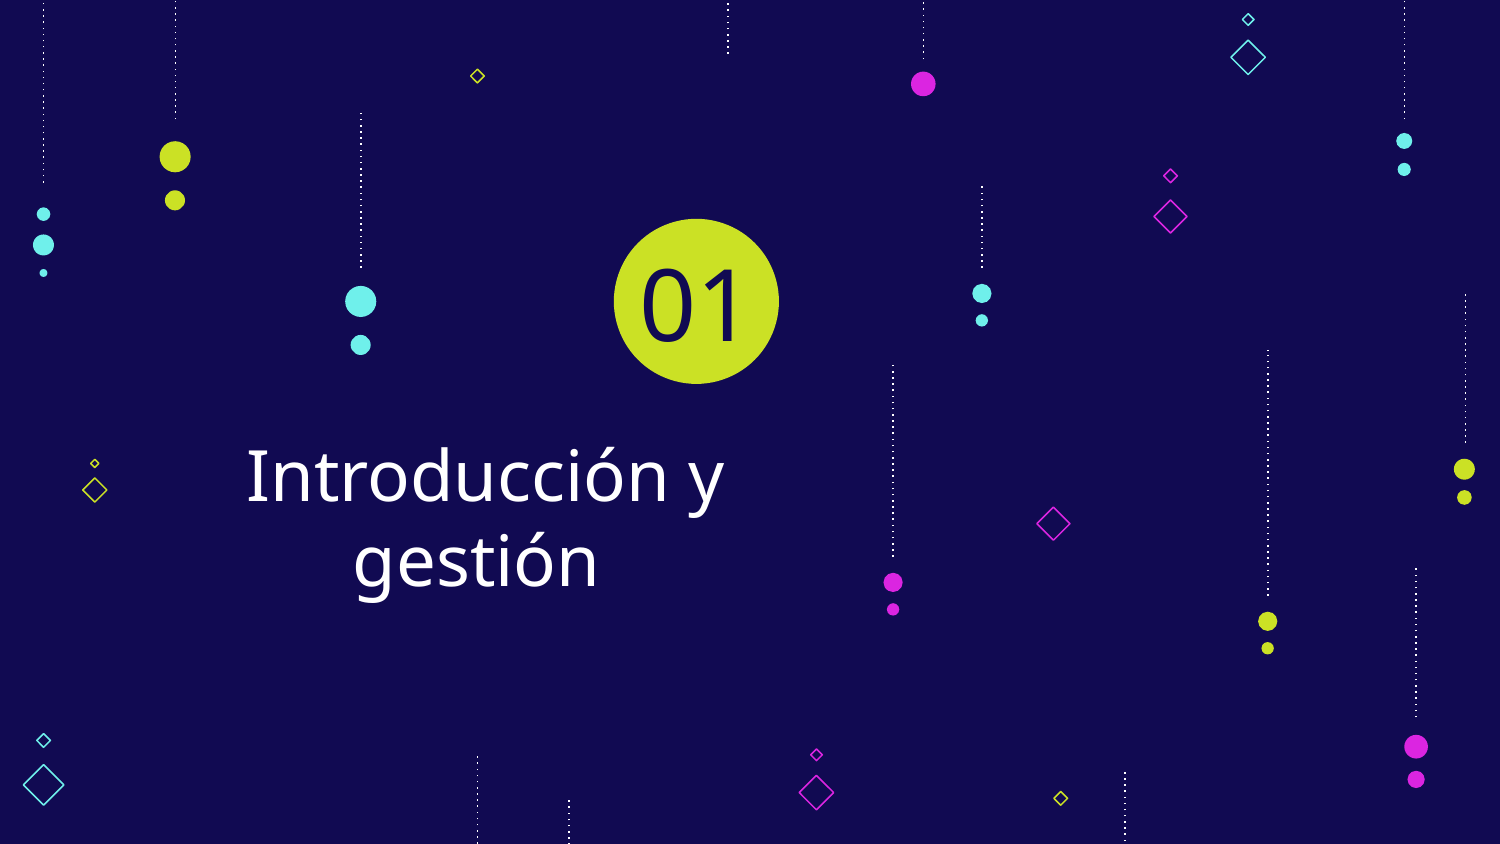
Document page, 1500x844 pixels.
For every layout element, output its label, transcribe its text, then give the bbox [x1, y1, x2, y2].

text_box [345, 285, 377, 318]
text_box [1036, 507, 1070, 541]
text_box [1261, 642, 1274, 655]
text_box [883, 572, 903, 593]
title Introducción y gestión [165, 450, 807, 616]
text_box [972, 283, 992, 304]
text_box [164, 190, 186, 211]
text_box [1163, 169, 1178, 183]
text_box [159, 141, 191, 173]
text_box [639, 218, 754, 242]
text_box [886, 603, 900, 616]
text_box [613, 272, 619, 330]
text_box [1258, 611, 1278, 631]
text_box [975, 314, 989, 327]
text_box [639, 361, 754, 384]
text_box [1153, 199, 1188, 234]
text_box [350, 334, 371, 355]
title 01 [619, 242, 774, 361]
text_box [774, 273, 779, 330]
